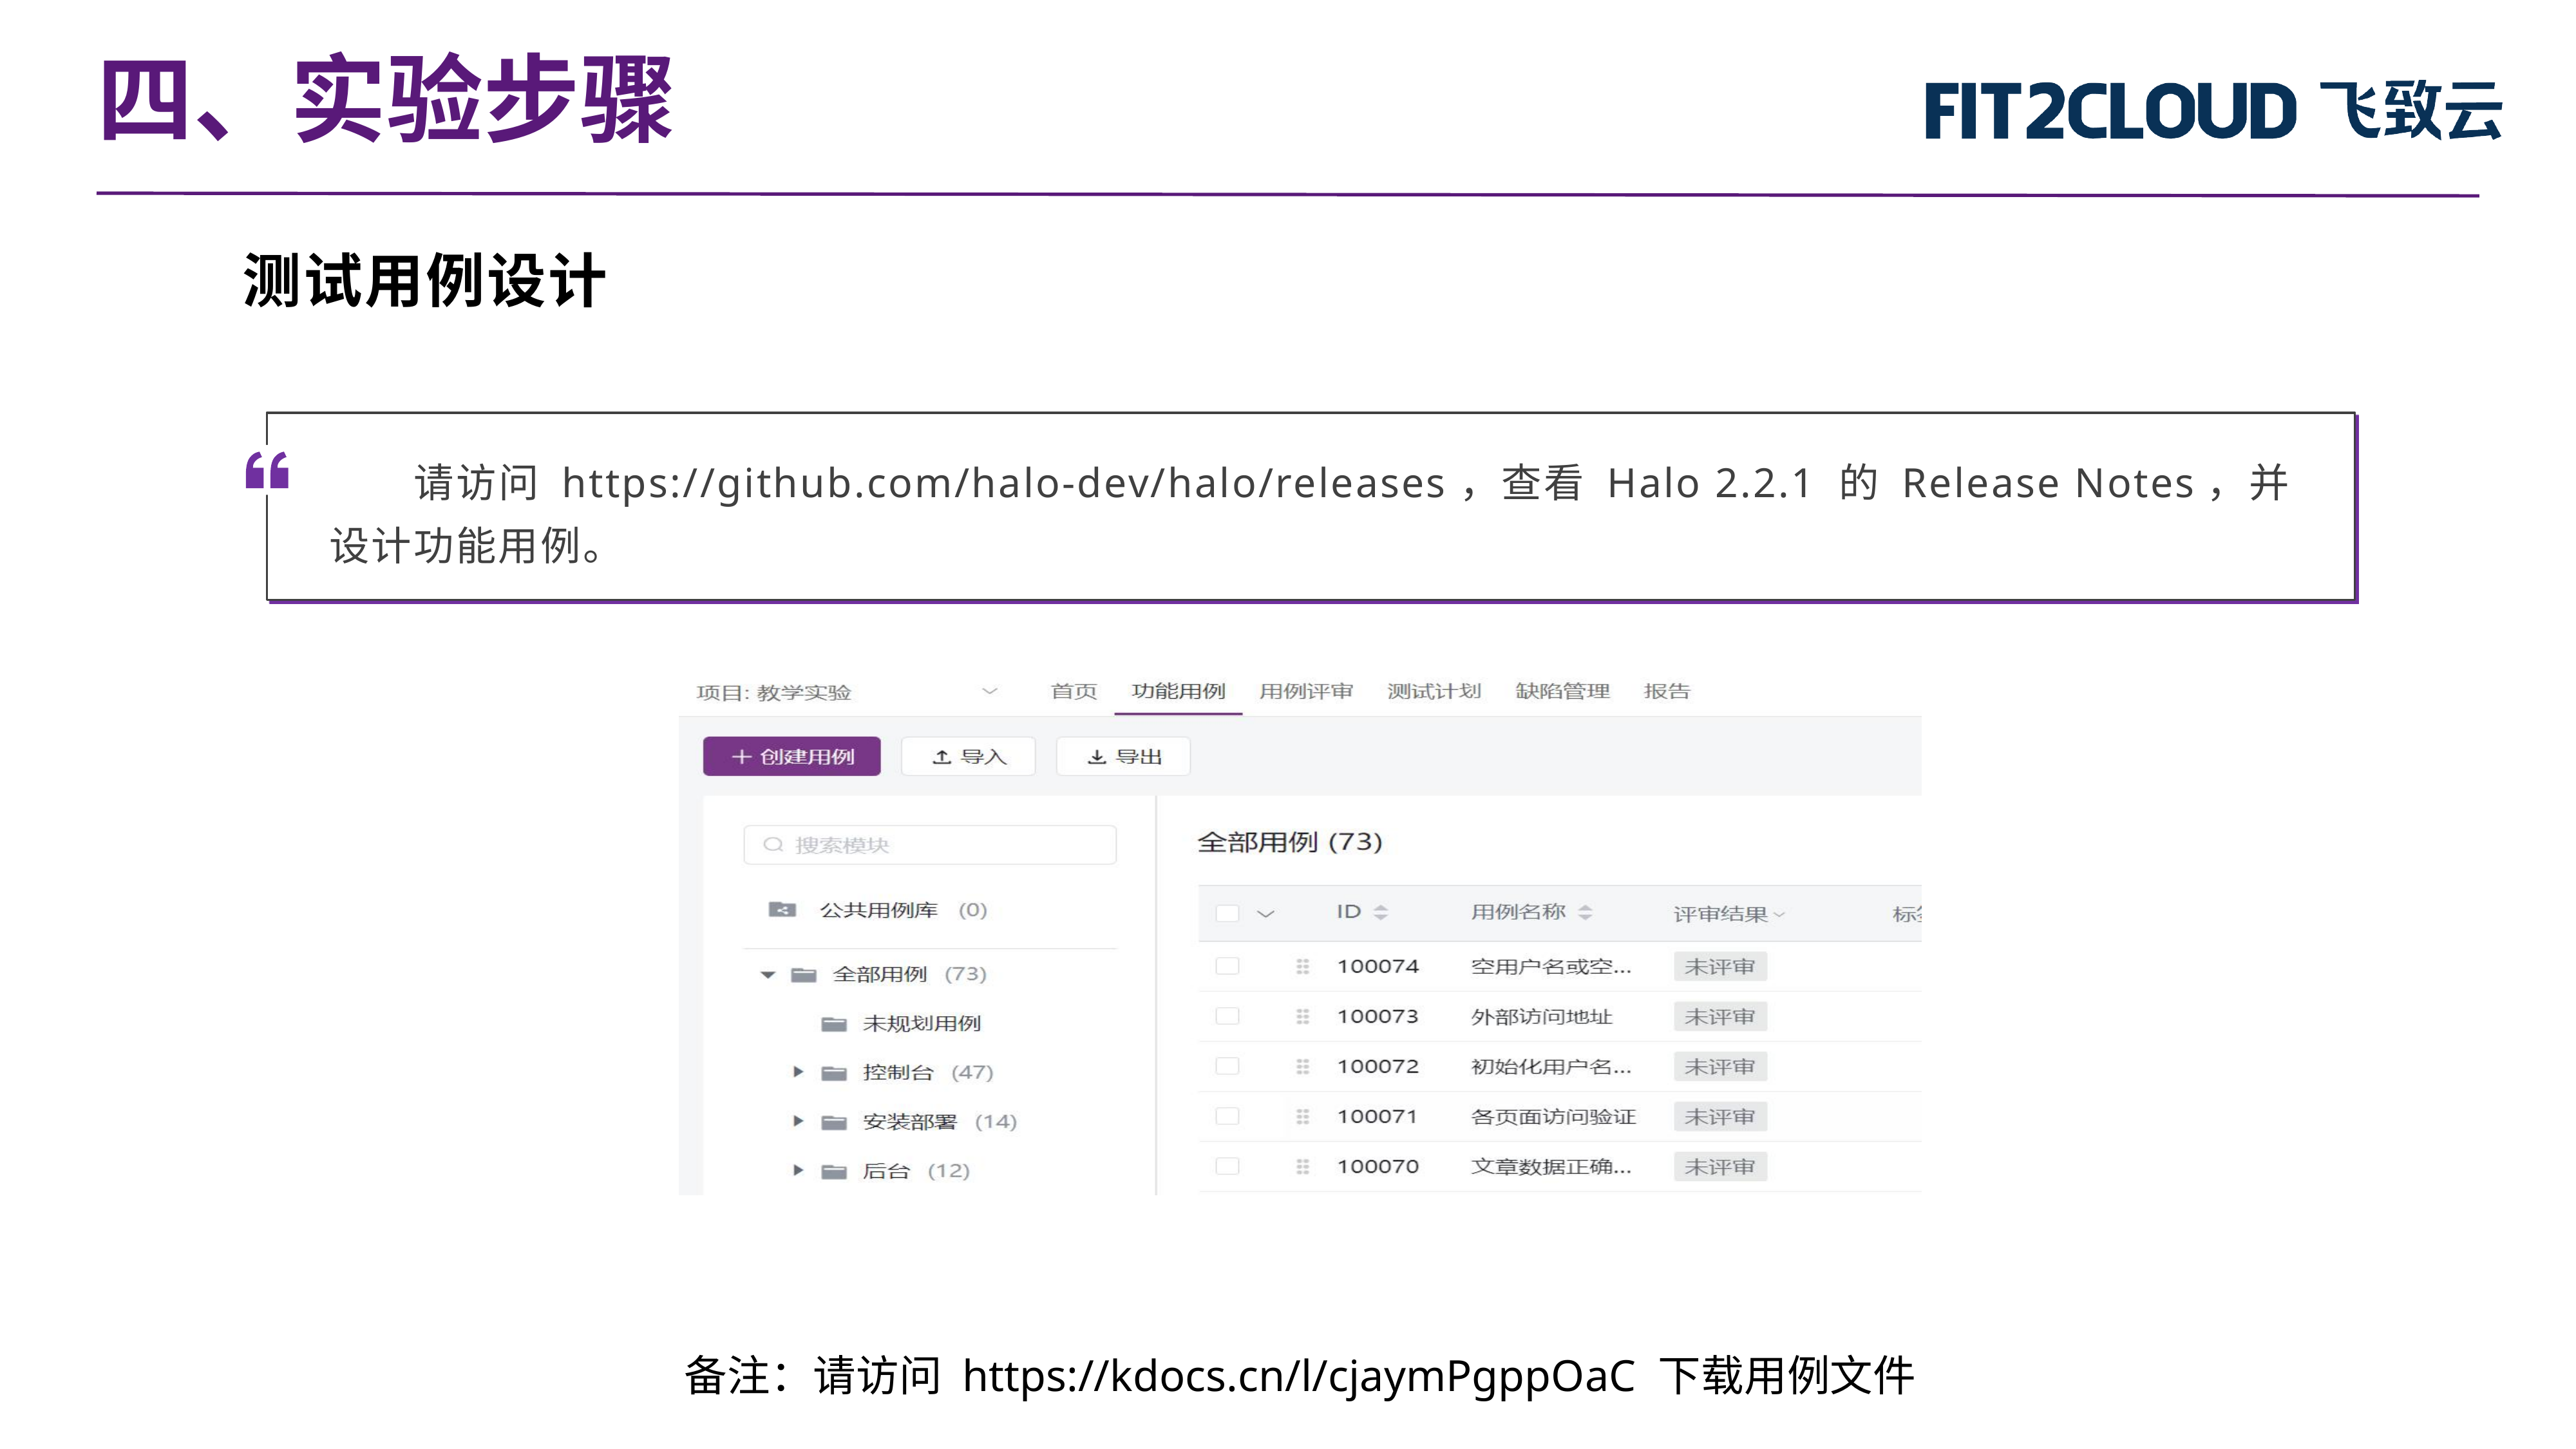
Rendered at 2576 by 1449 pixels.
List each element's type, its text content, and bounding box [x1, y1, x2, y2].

picture [679, 670, 1922, 1195]
text_box 四、实验步骤 [96, 32, 1132, 161]
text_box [245, 412, 2355, 600]
text_box 测试用例设计 [231, 214, 869, 336]
text_box 备注：请访问 https://kdocs.cn/l/cjaymPgppOaC 下载用例文件 [656, 1340, 1945, 1407]
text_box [96, 193, 2480, 196]
picture [1926, 80, 2503, 140]
